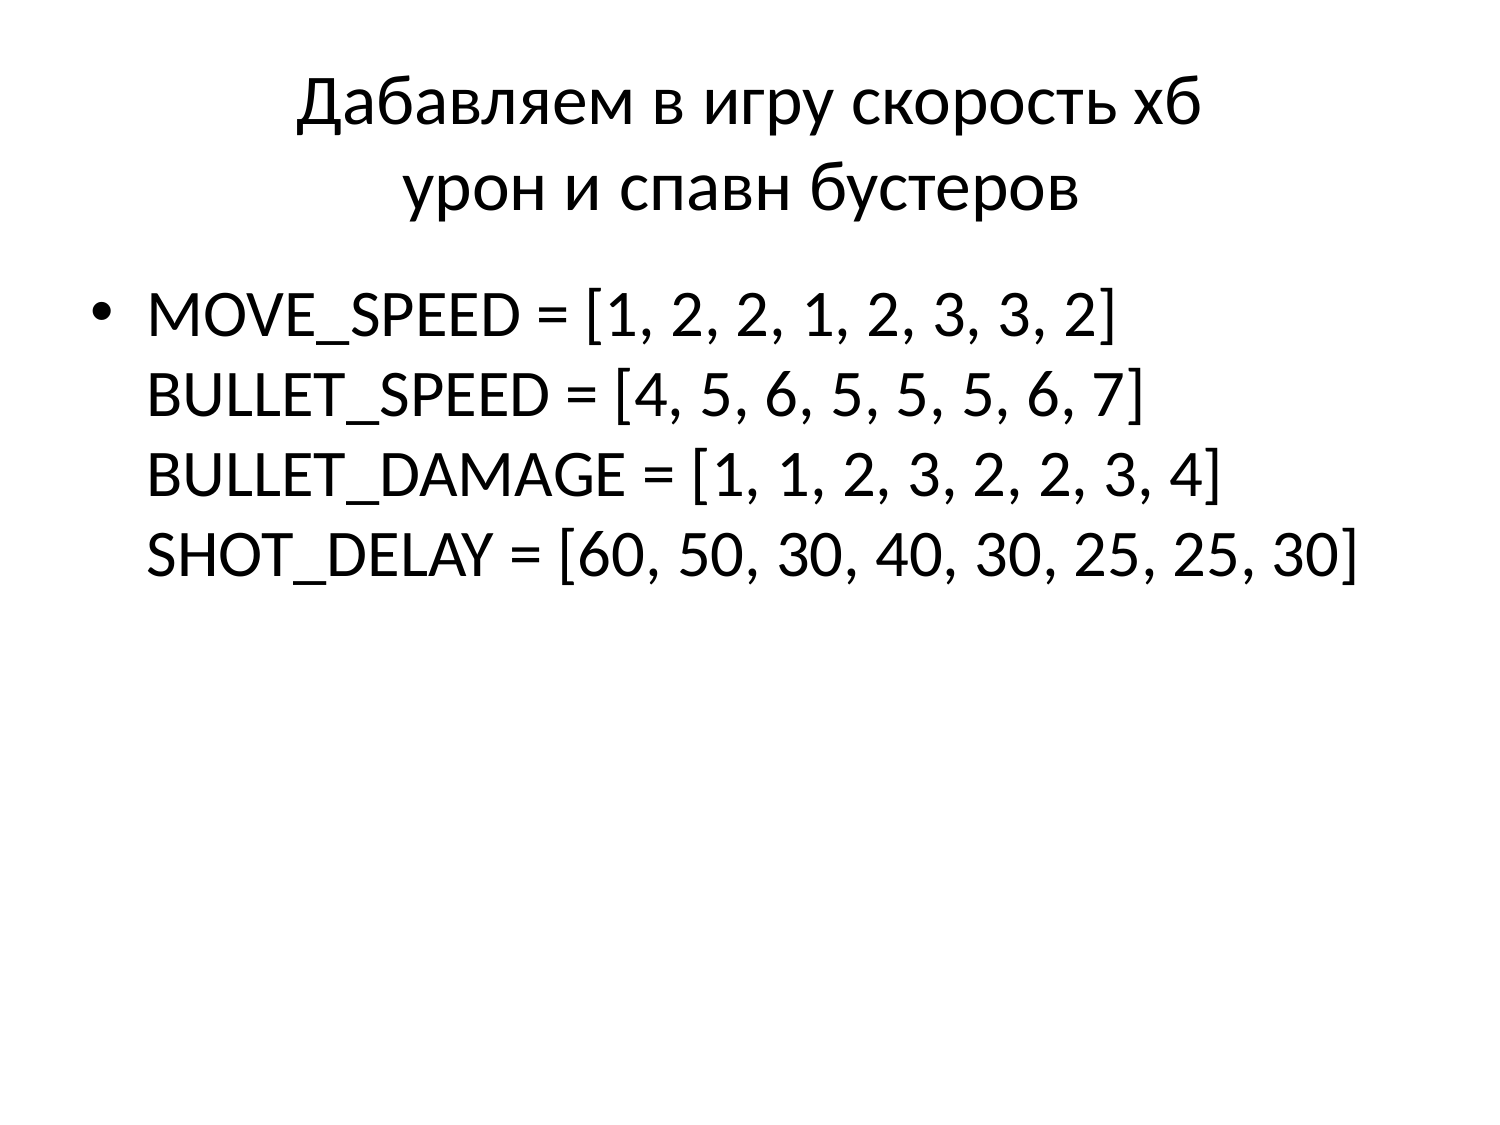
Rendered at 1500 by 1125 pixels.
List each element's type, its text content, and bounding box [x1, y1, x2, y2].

title Дабавляем в игру скорость хб урон и спавн бустеров [75, 45, 1425, 233]
list MOVE_SPEED = [1, 2, 2, 1, 2, 3, 3, 2] BULLET_SPEED = [4, 5, 6, 5, 5, 5, 6, 7] BULLET_DAMAGE = [1, 1, 2, 3, 2, 2, 3, 4] SHOT_DELAY = [60, 50, 30, 40, 30, 25, 25, 30] [75, 262, 1425, 1005]
